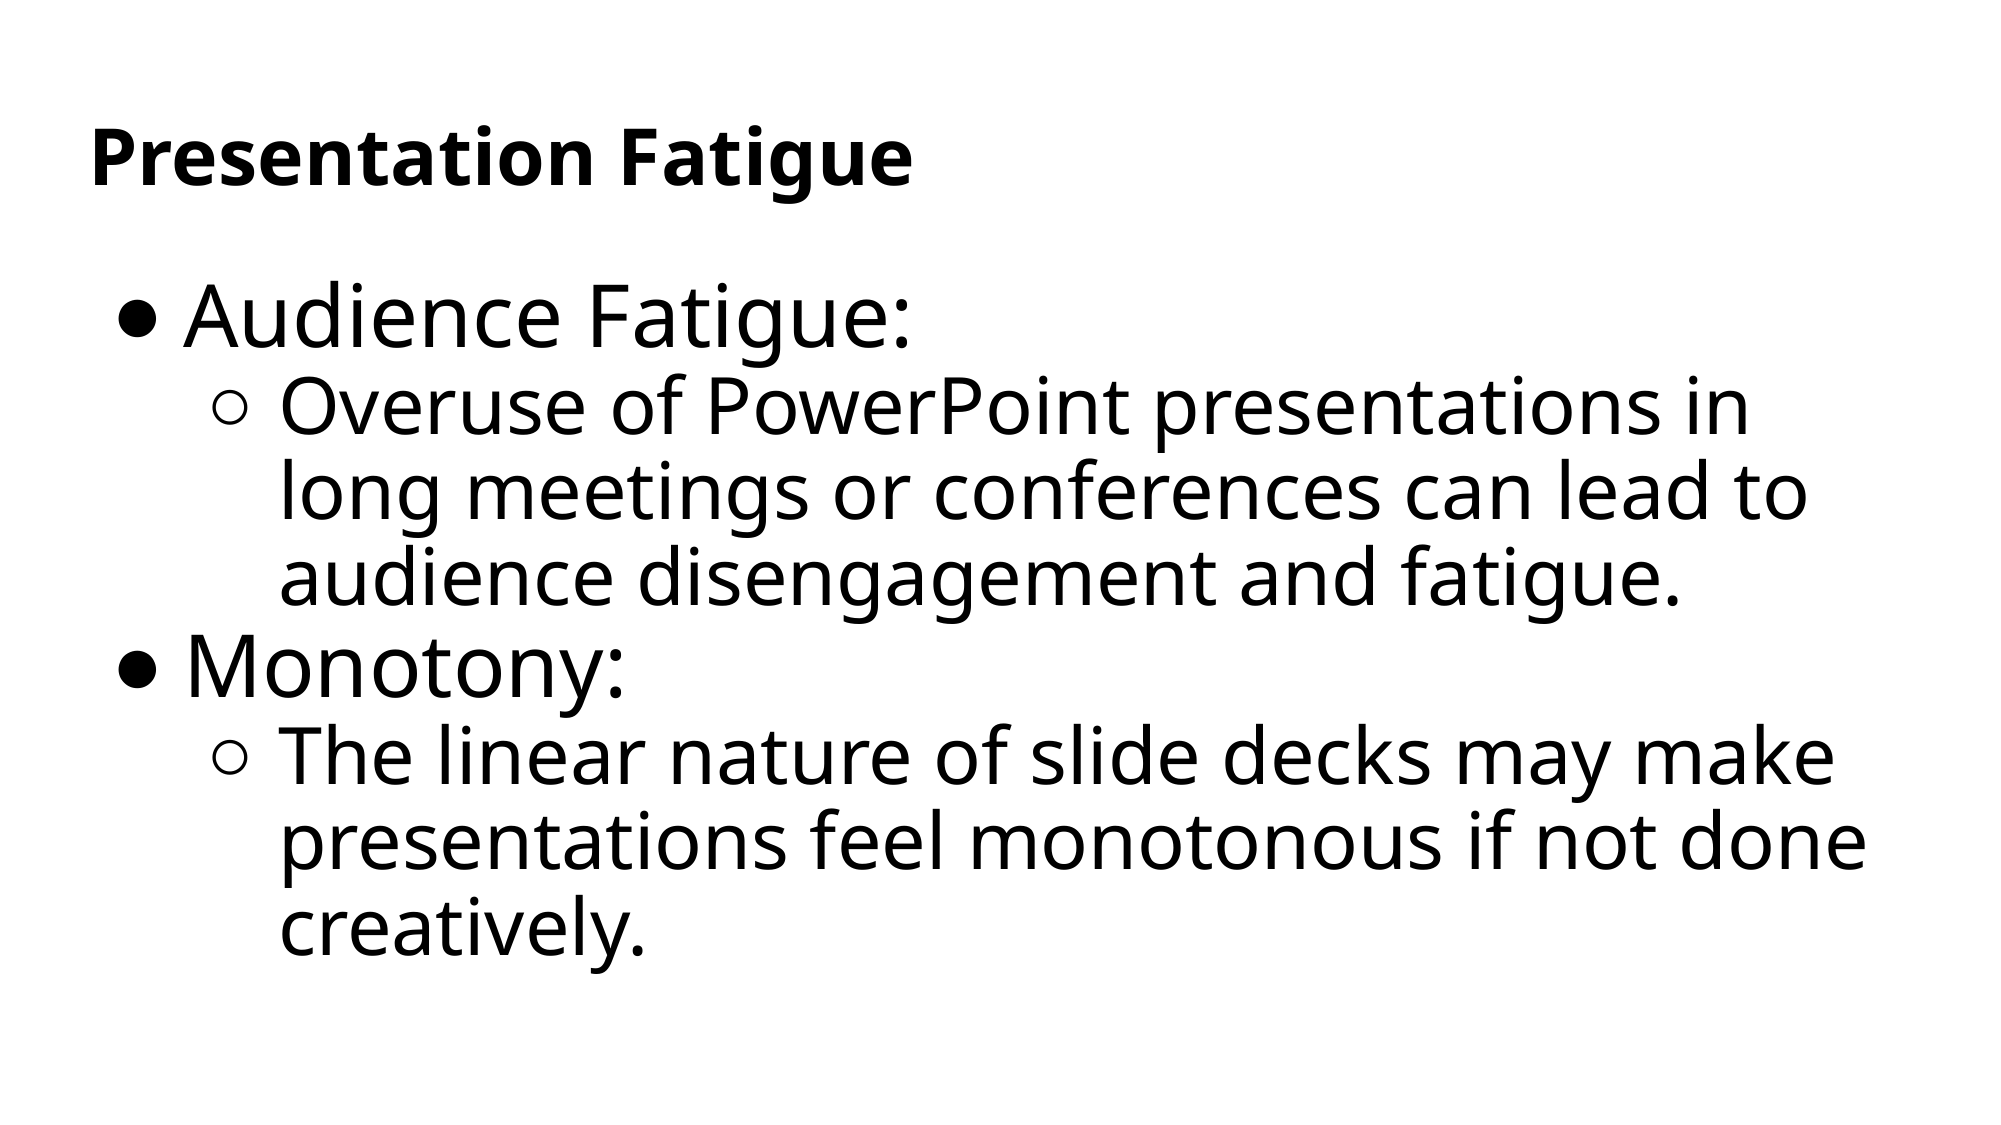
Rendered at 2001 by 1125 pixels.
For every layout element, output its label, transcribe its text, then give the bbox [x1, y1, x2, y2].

list Audience Fatigue: Overuse of PowerPoint presentations in long meetings or conferences can lead to audience disengagement and fatigue. Monotony: The linear nature of slide decks may make presentations feel monotonous if not done creatively. [68, 252, 1932, 1000]
title Presentation Fatigue [68, 97, 1932, 223]
